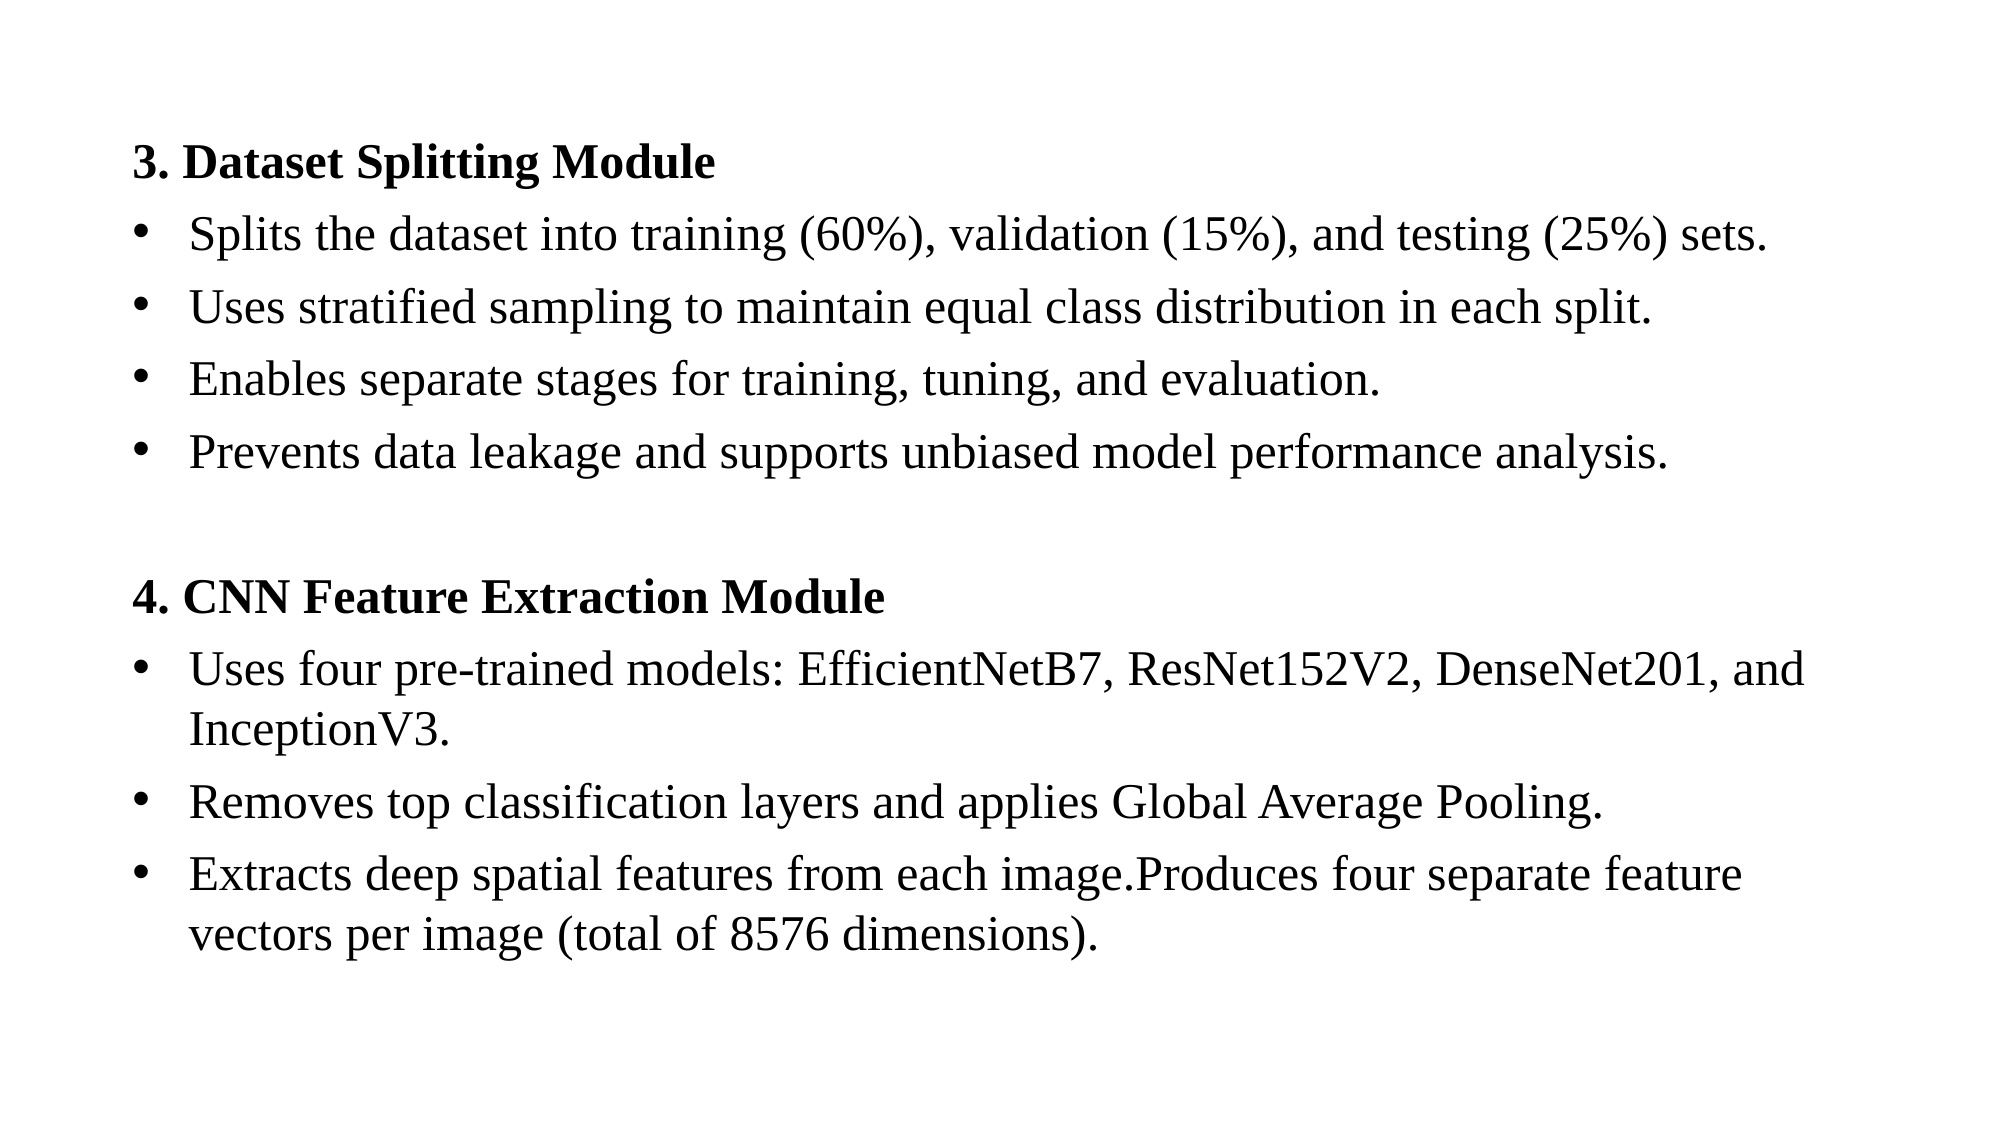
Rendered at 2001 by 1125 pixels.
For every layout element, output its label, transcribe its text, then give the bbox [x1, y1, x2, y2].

text_box 3. Dataset Splitting Module Splits the dataset into training (60%), validation (15%), and testing (25%) sets. Uses stratified sampling to maintain equal class distribution in each split. Enables separate stages for training, tuning, and evaluation. Prevents data leakage and supports unbiased model performance analysis. 4. CNN Feature Extraction Module Uses four pre-trained models: EfficientNetB7, ResNet152V2, DenseNet201, and InceptionV3. Removes top classification layers and applies Global Average Pooling. Extracts deep spatial features from each image.Produces four separate feature vectors per image (total of 8576 dimensions). [117, 120, 1875, 969]
